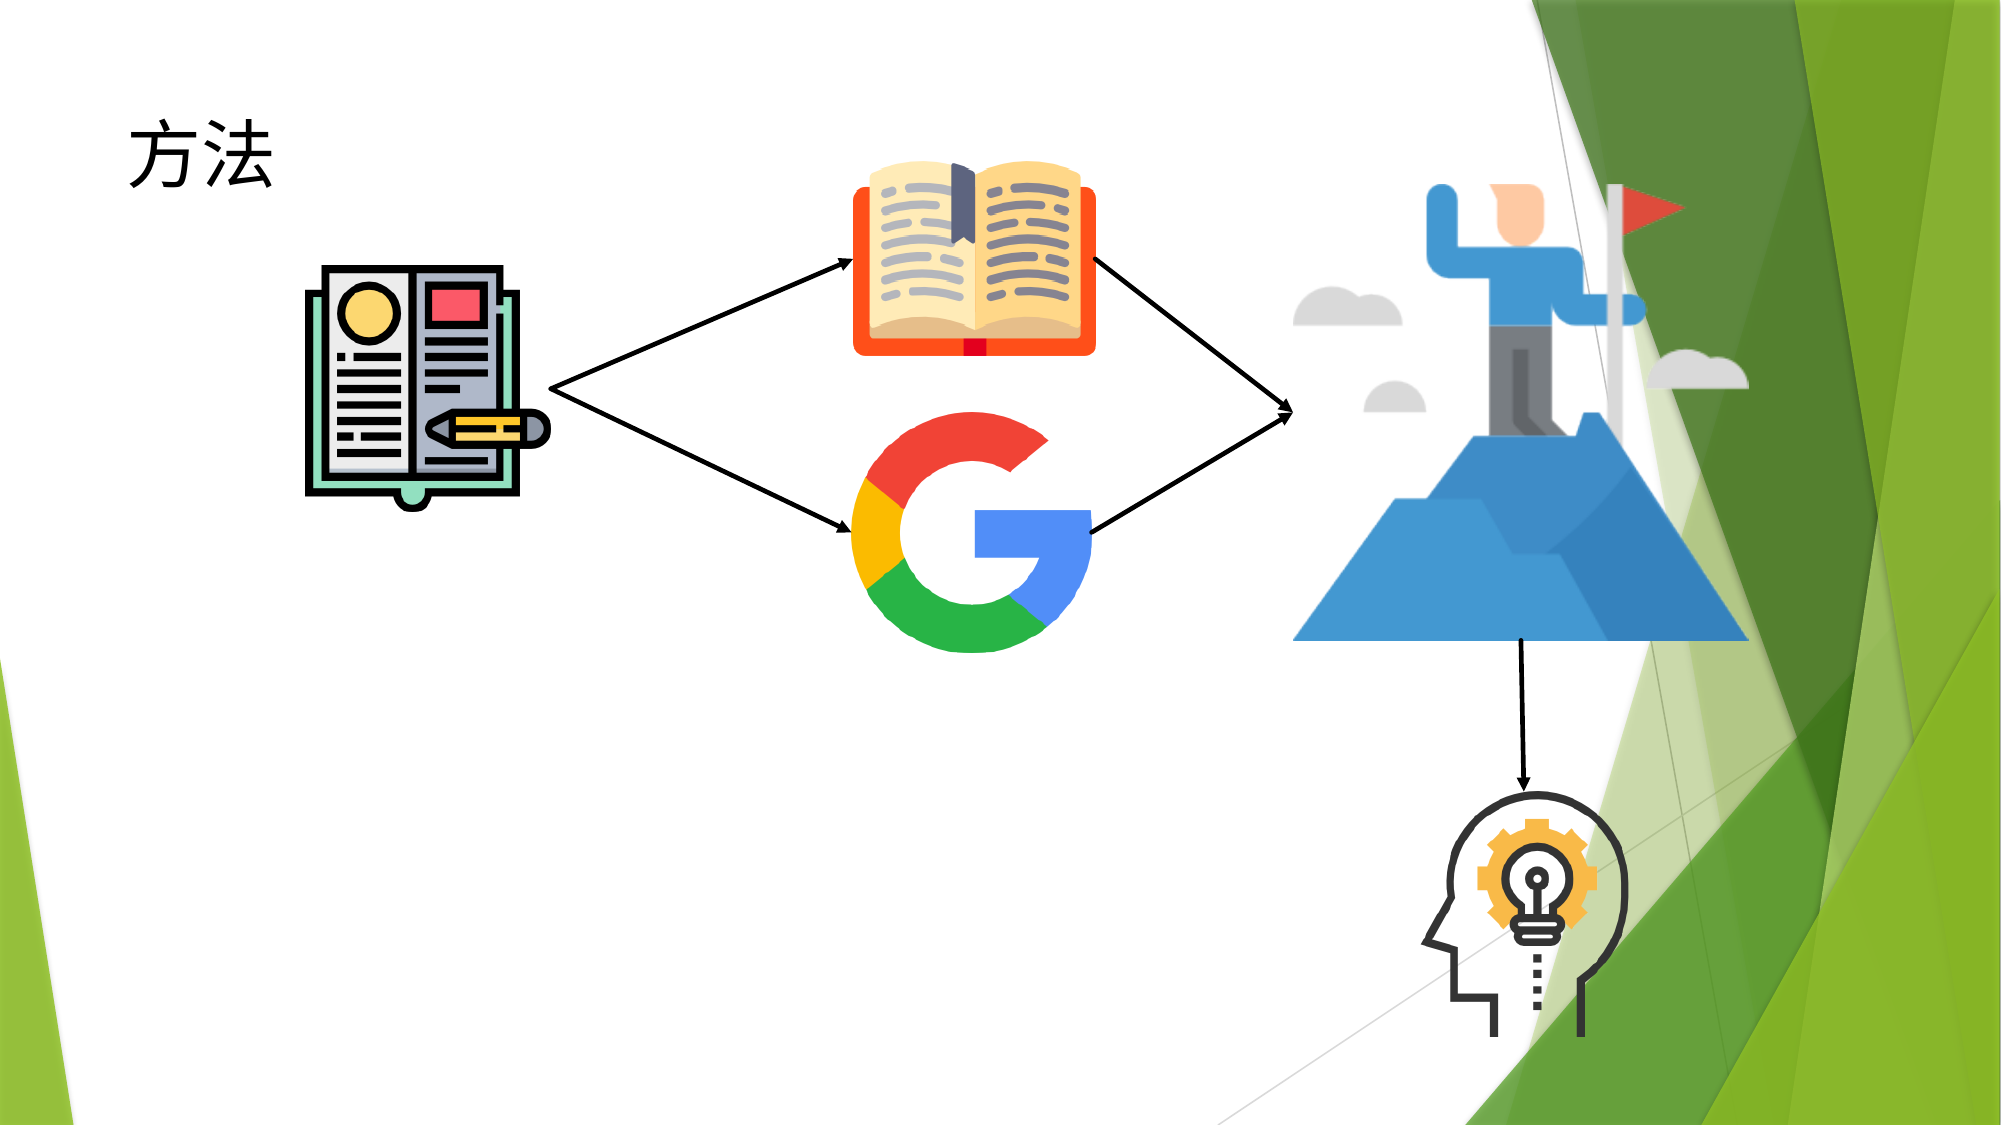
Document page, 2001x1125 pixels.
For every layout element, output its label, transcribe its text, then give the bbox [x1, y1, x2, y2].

picture [851, 411, 1093, 653]
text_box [550, 388, 853, 533]
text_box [1520, 639, 1525, 792]
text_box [1091, 411, 1294, 533]
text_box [550, 258, 854, 390]
picture [852, 124, 1096, 394]
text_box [1094, 258, 1294, 411]
picture [1400, 790, 1648, 1038]
picture [304, 265, 550, 513]
picture [1292, 183, 1750, 641]
title 方法 [111, 99, 1522, 317]
